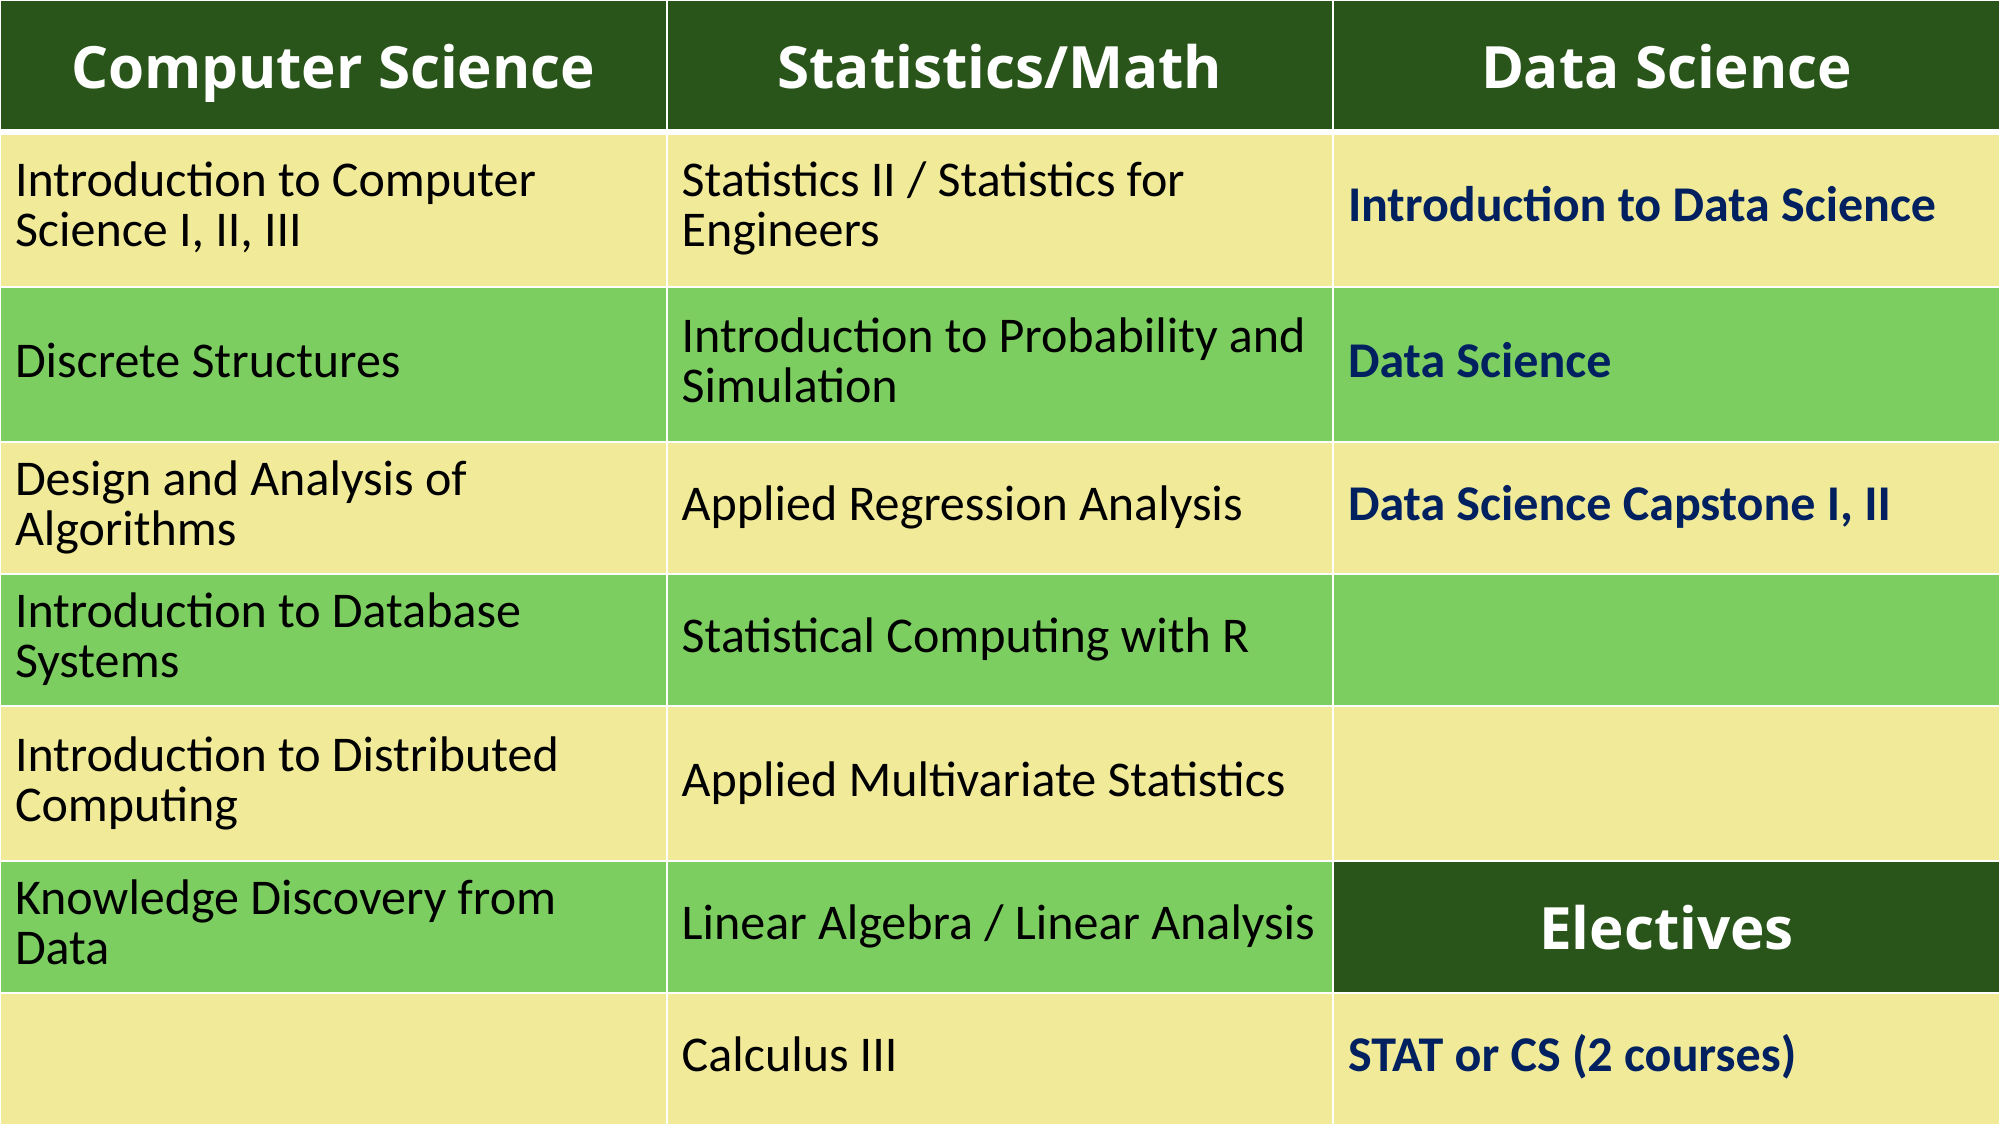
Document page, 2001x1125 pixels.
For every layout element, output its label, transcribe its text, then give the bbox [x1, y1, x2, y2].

table_cell Statistics II / Statistics for Engineers [668, 135, 1332, 286]
table_cell [1334, 707, 1999, 860]
table_cell Introduction to Data Science [1334, 135, 1999, 286]
table_cell Introduction to Database Systems [1, 575, 666, 705]
table_cell Introduction to Distributed Computing [1, 707, 666, 860]
table_cell Data Science [1334, 288, 1999, 441]
table_cell Calculus III [668, 994, 1332, 1124]
table_cell [1, 994, 666, 1124]
table_header Statistics/Math [668, 1, 1332, 129]
table_cell Linear Algebra / Linear Analysis [668, 862, 1332, 992]
table_cell Applied Regression Analysis [668, 443, 1332, 573]
table_cell Design and Analysis of Algorithms [1, 443, 666, 573]
table_cell Electives [1334, 862, 1999, 992]
table_cell Introduction to Computer Science I, II, III [1, 135, 666, 286]
table_cell STAT or CS (2 courses) [1334, 994, 1999, 1124]
table_cell [1334, 575, 1999, 705]
table_header Data Science [1334, 1, 1999, 129]
table_cell Statistical Computing with R [668, 575, 1332, 705]
table_cell Introduction to Probability and Simulation [668, 288, 1332, 441]
table_header Computer Science [1, 1, 666, 129]
table_cell Discrete Structures [1, 288, 666, 441]
table_cell Data Science Capstone I, II [1334, 443, 1999, 573]
table_cell Knowledge Discovery from Data [1, 862, 666, 992]
table_cell Applied Multivariate Statistics [668, 707, 1332, 860]
